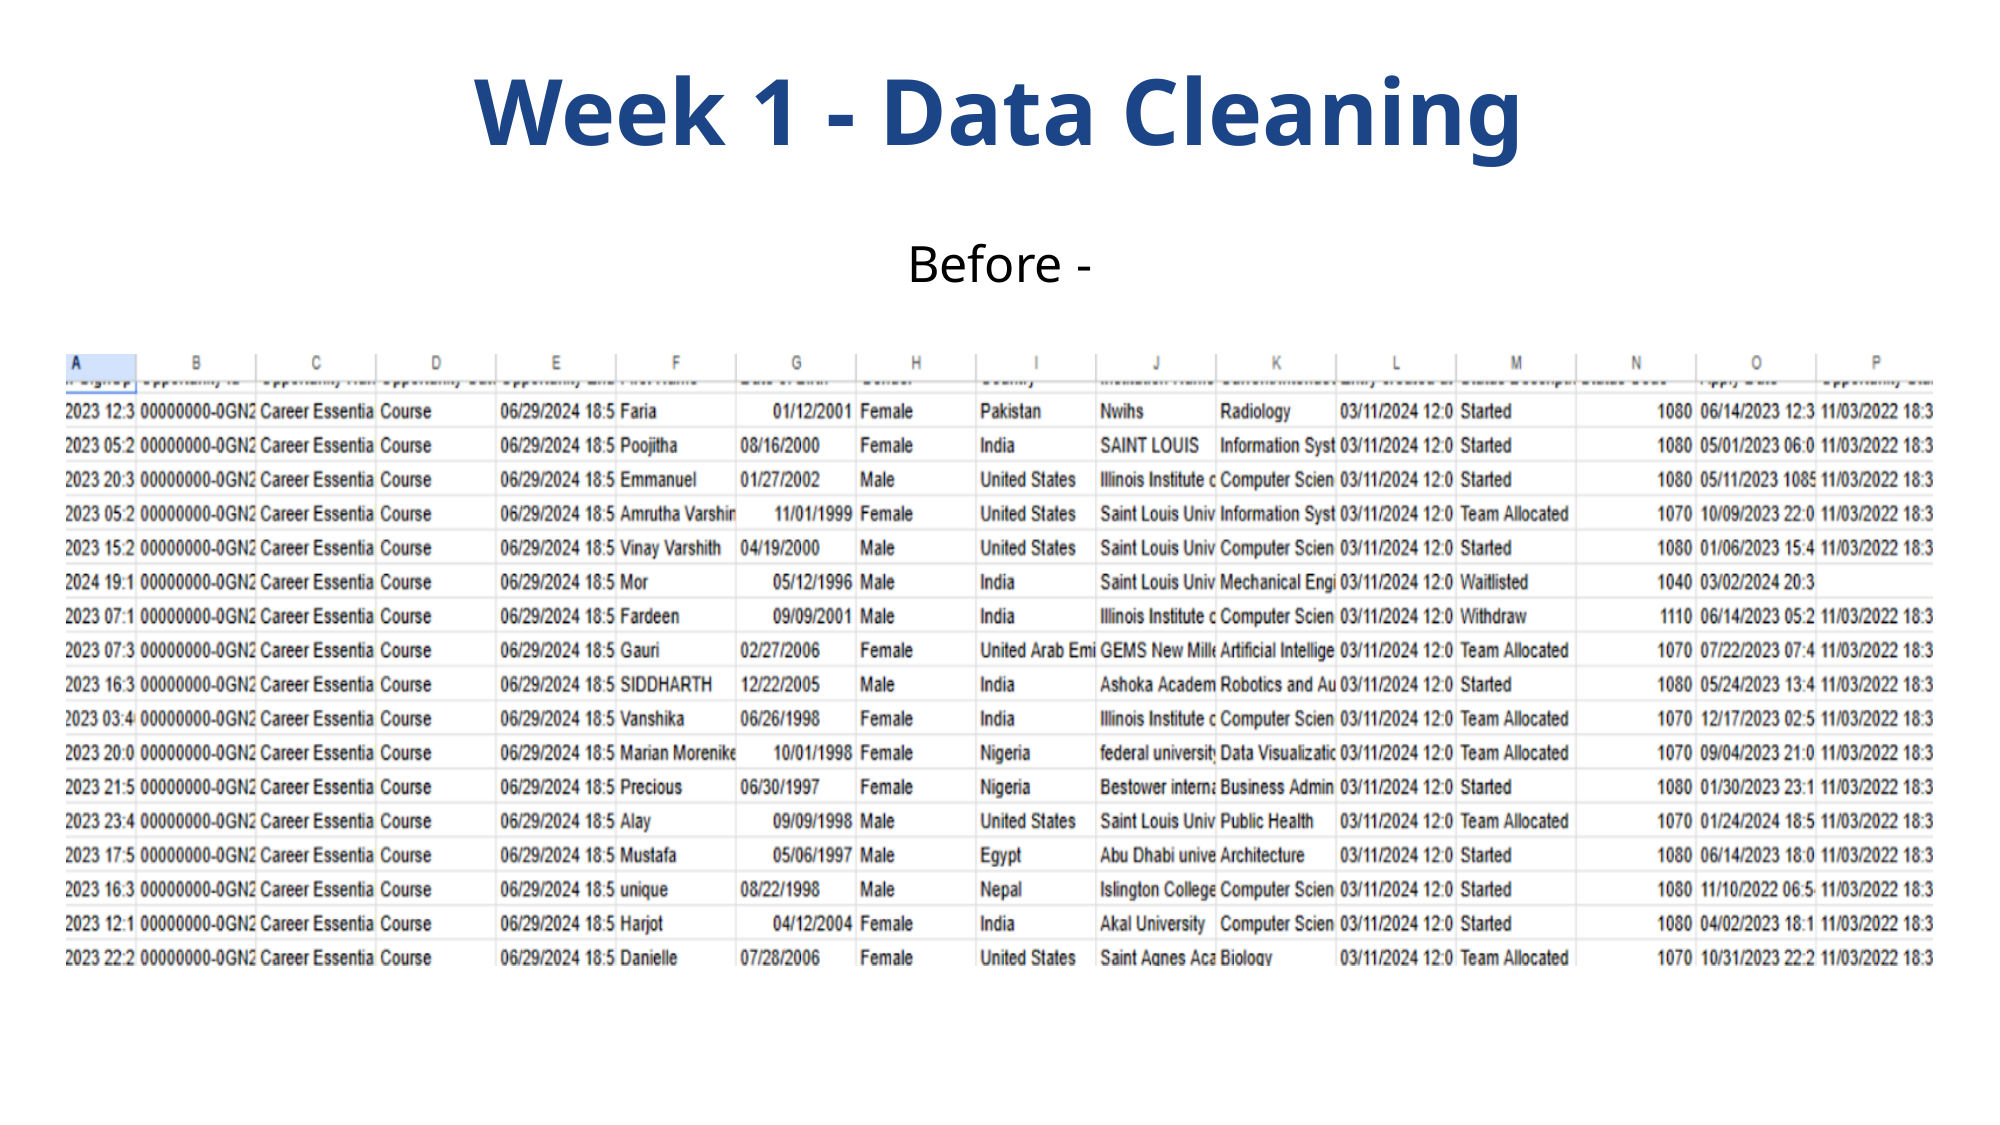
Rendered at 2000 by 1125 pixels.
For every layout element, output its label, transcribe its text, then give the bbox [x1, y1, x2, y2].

title Week 1 - Data Cleaning [287, 0, 1712, 217]
text_box Before - [0, 217, 2000, 308]
picture [66, 354, 1934, 966]
